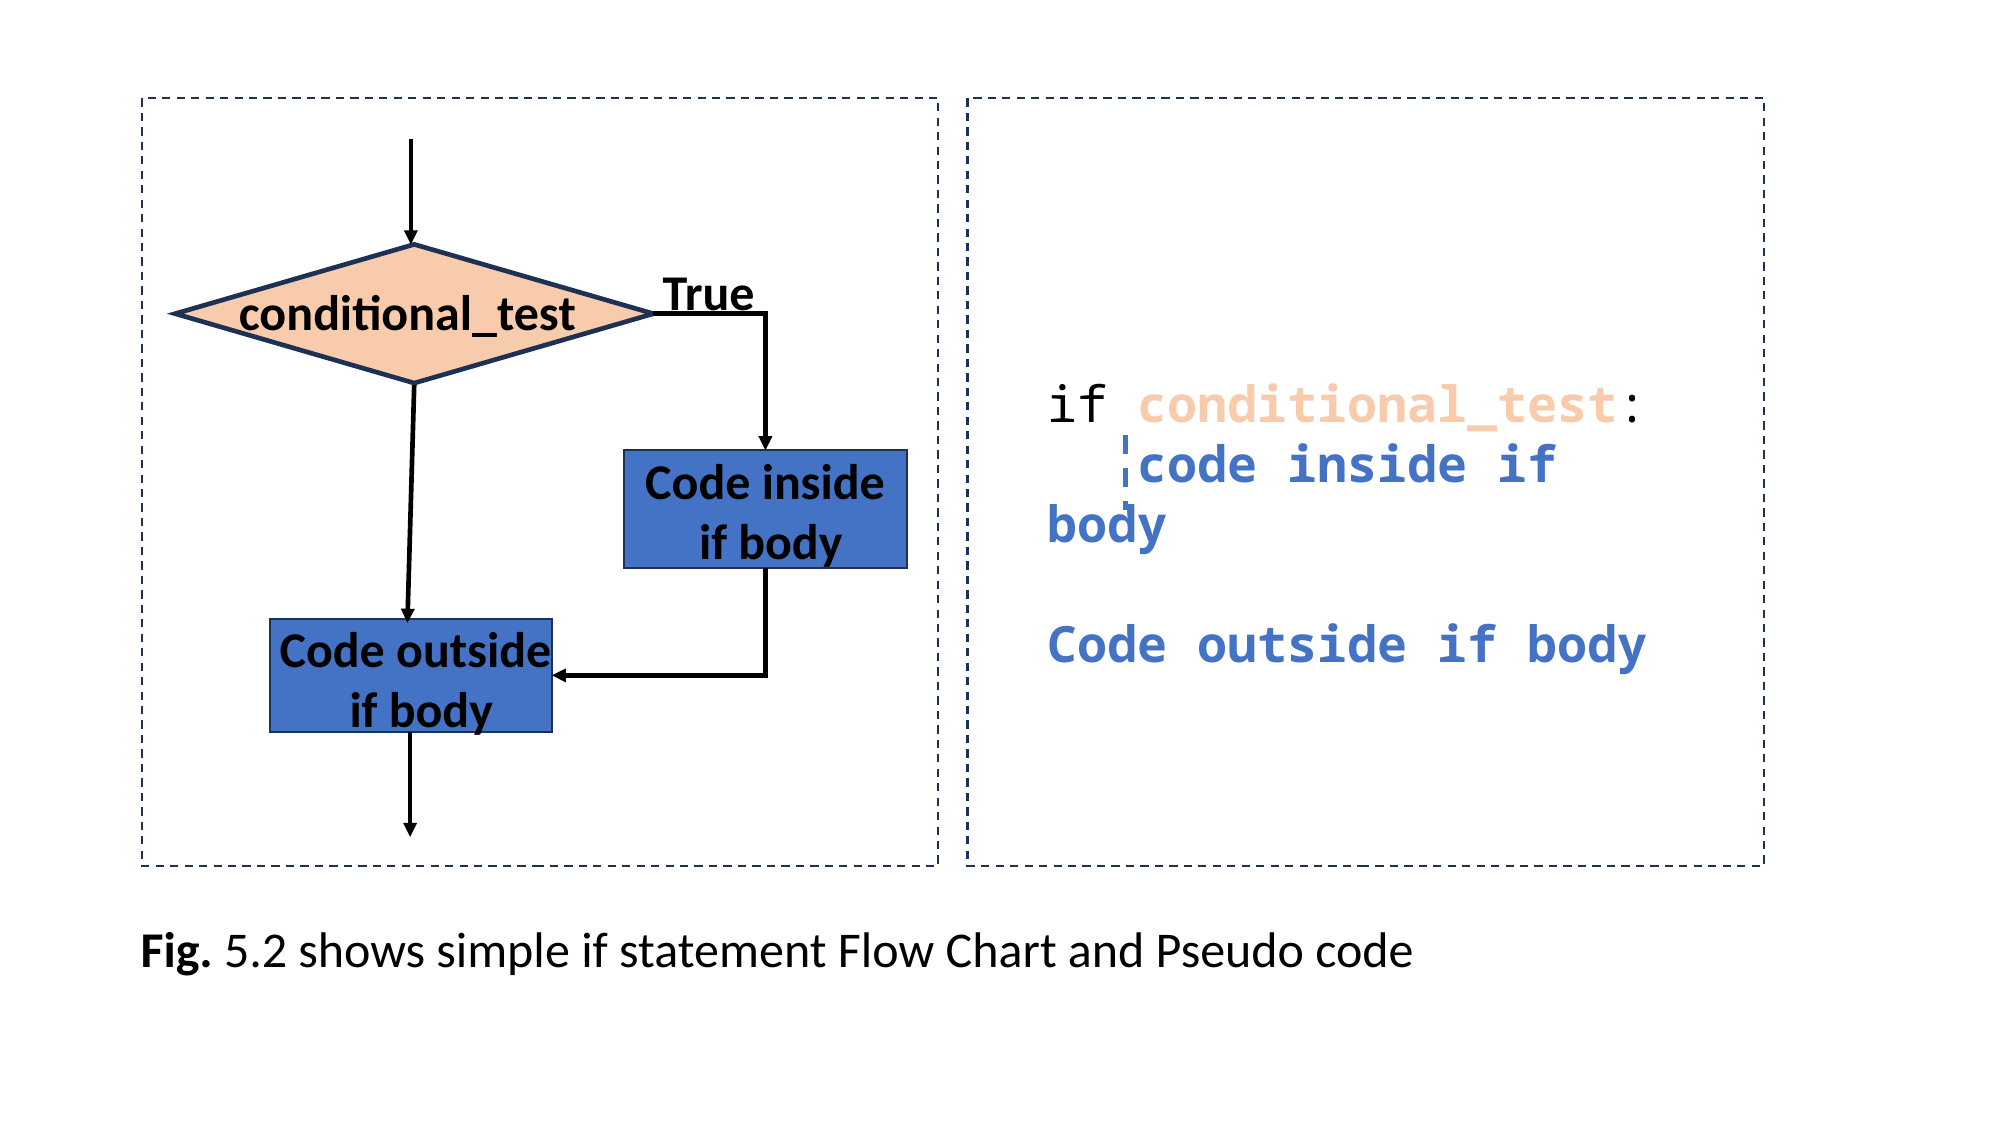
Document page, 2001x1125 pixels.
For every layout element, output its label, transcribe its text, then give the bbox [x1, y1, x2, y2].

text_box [175, 139, 973, 837]
text_box [141, 97, 939, 867]
text_box Fig. 5.2 shows simple if statement Flow Chart and Pseudo code [125, 909, 1530, 985]
text_box if conditional_test: code inside if body Code outside if body [1032, 365, 1705, 680]
text_box [966, 97, 1765, 867]
